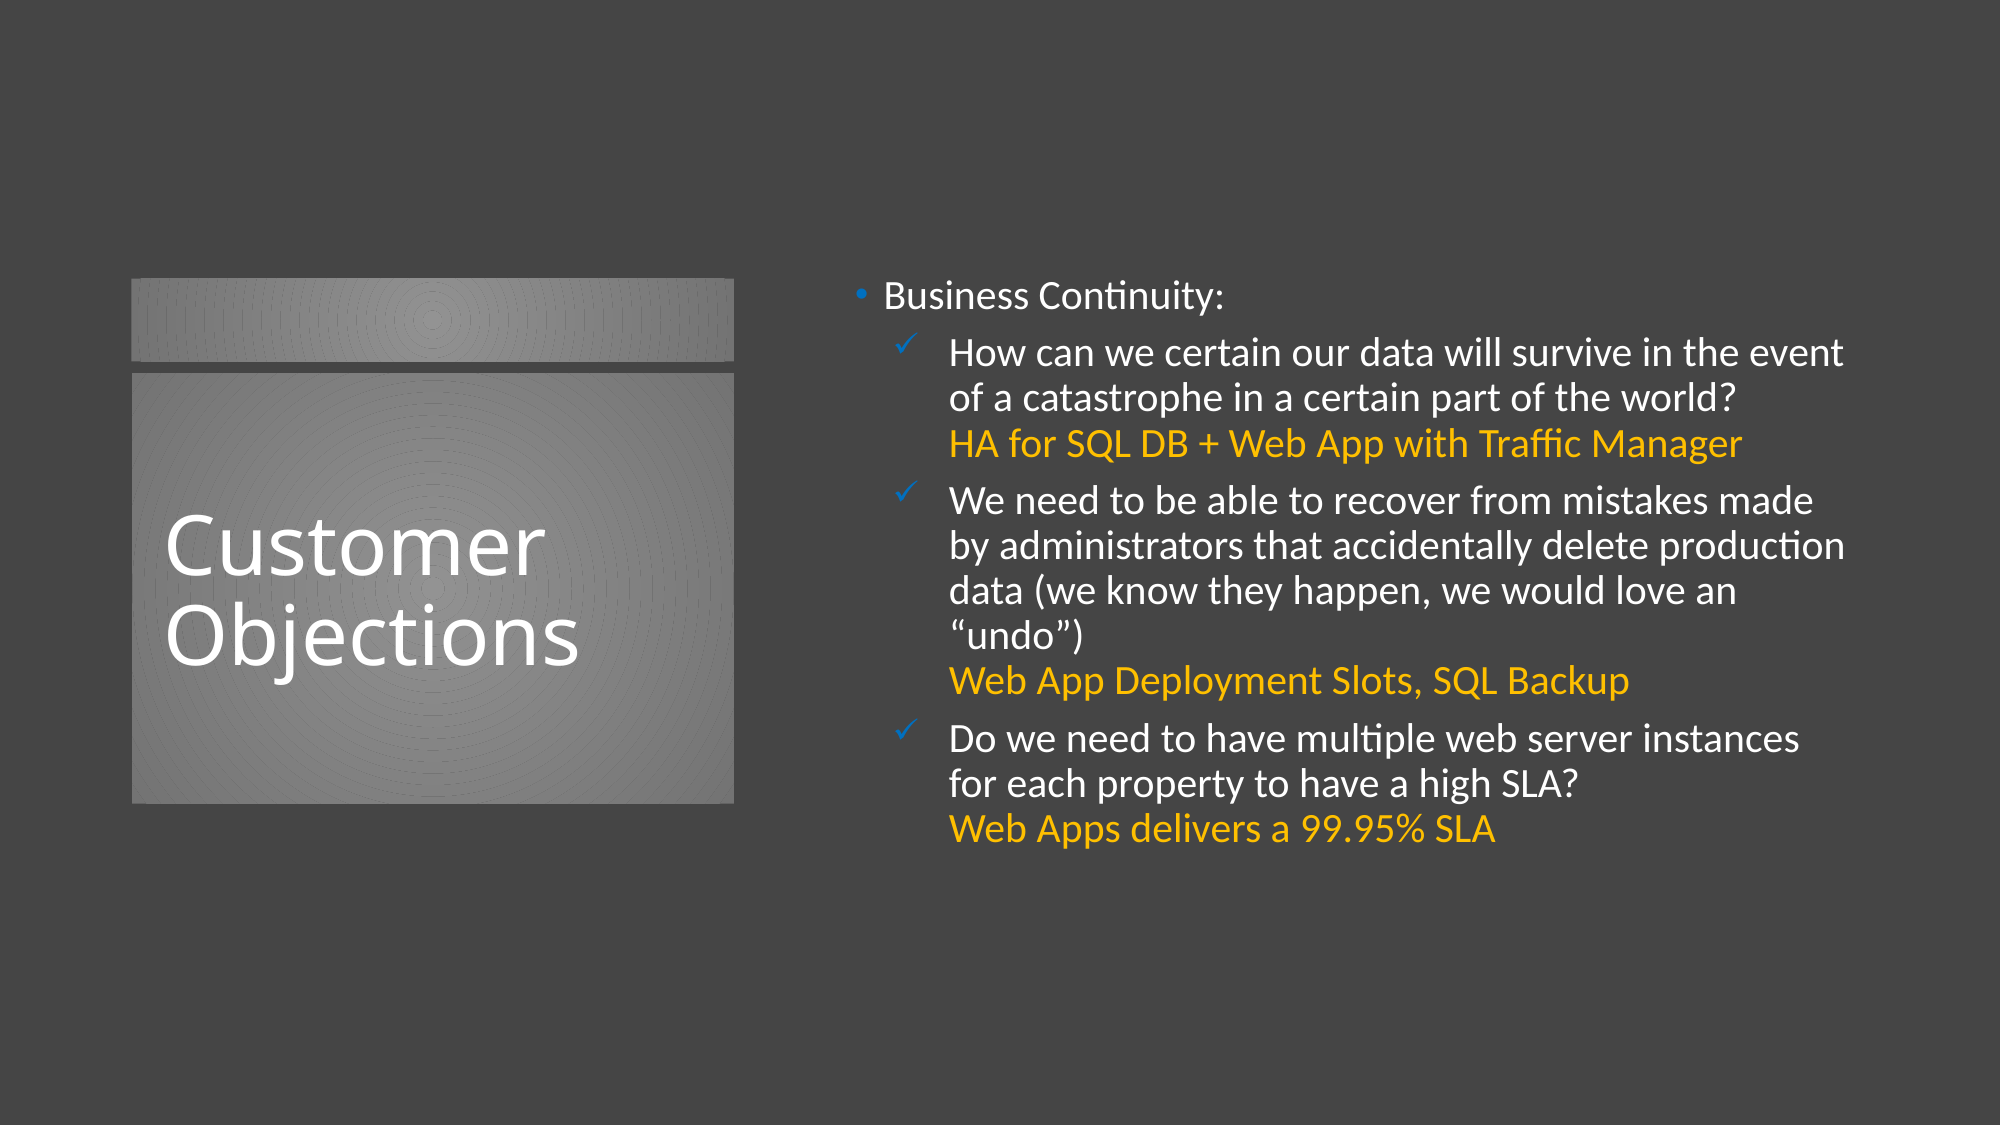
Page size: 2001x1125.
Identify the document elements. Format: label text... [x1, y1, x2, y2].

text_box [131, 278, 735, 804]
text_box Business Continuity: How can we certain our data will survive in the event of a catastrophe in a certain part of the world? HA for SQL DB + Web App with Traffic Manager We need to be able to recover from mistakes made by administrators that accidentally delete production data (we know they happen, we would love an “undo”) Web App Deployment Slots, SQL Backup Do we need to have multiple web server instances for each property to have a high SLA? Web Apps delivers a 99.95% SLA [839, 131, 1871, 993]
